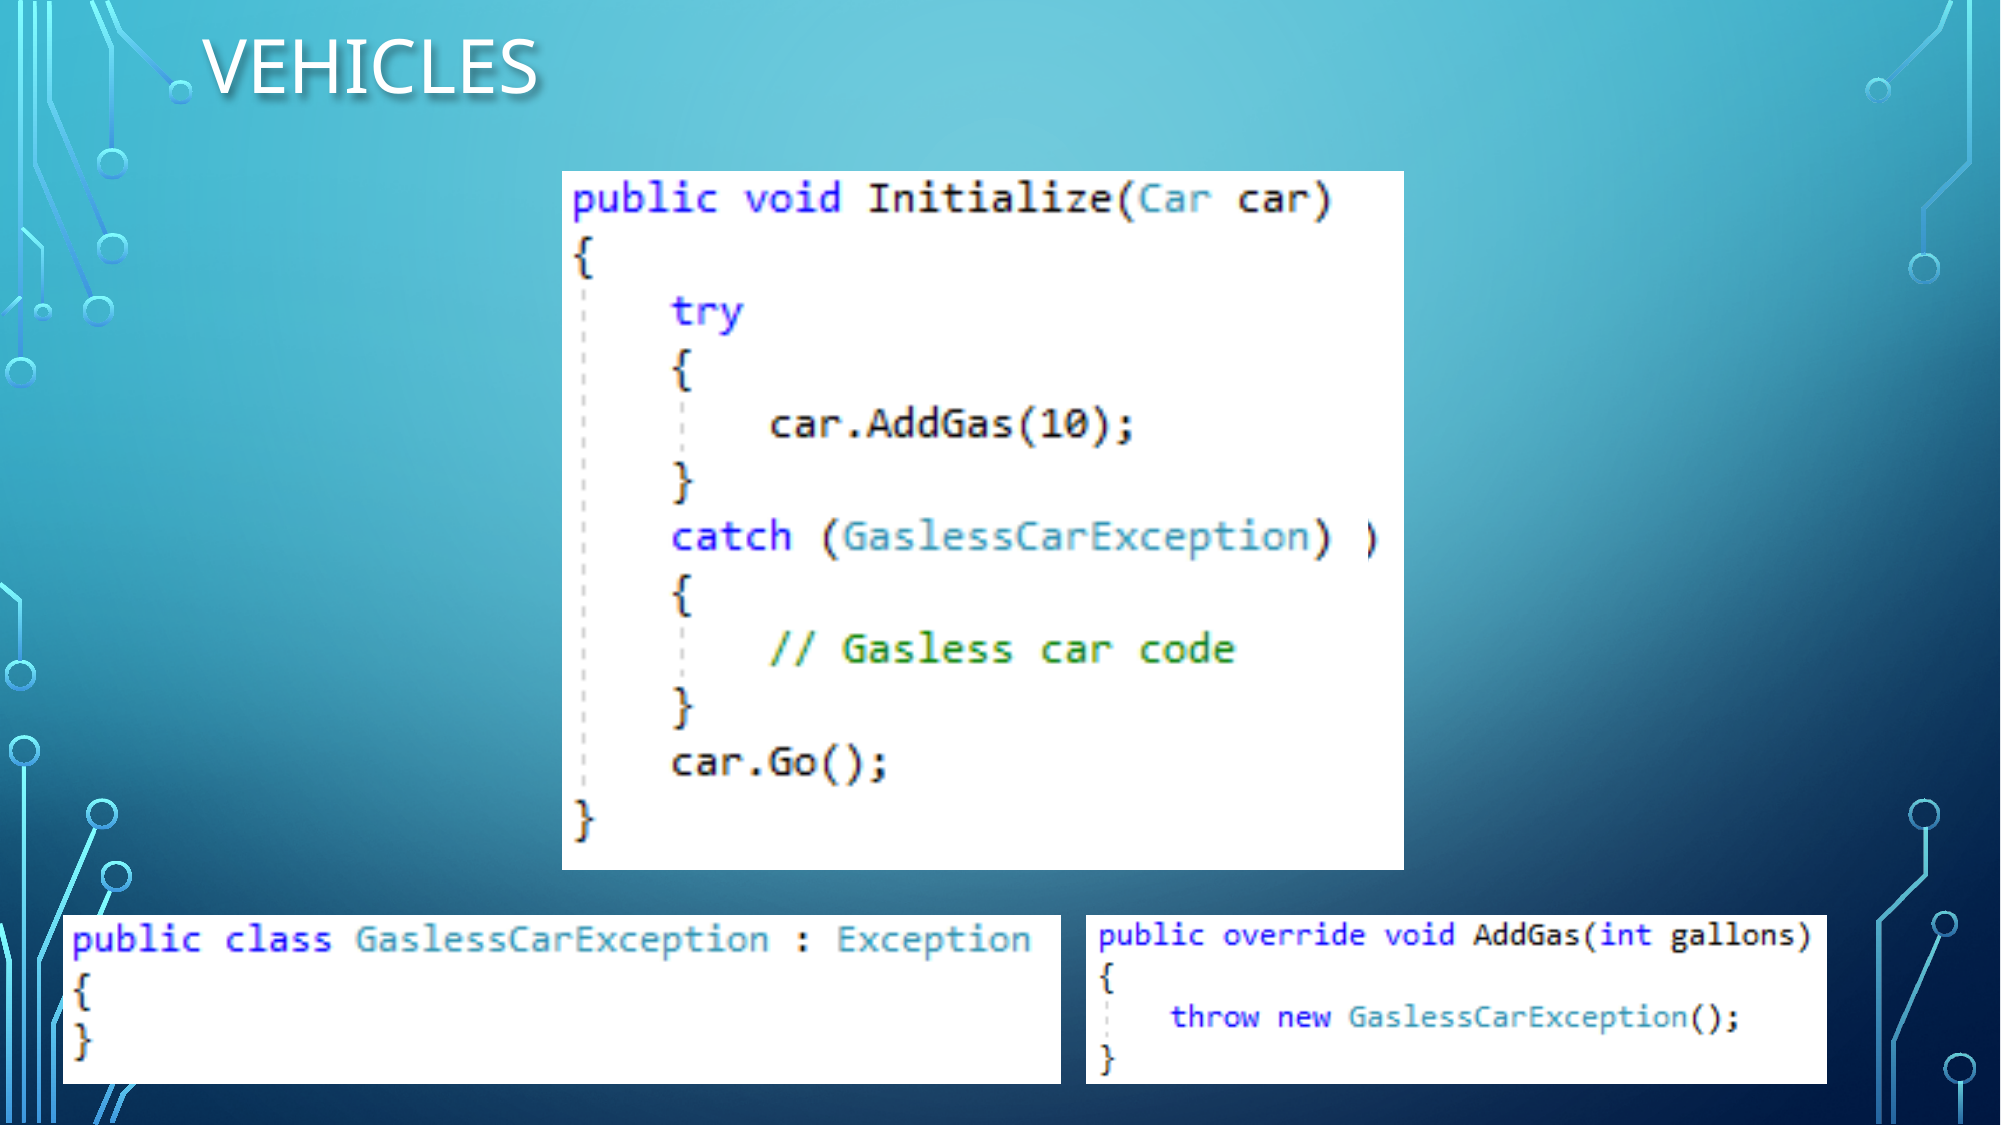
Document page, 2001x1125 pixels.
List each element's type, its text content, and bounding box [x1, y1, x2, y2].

picture [1086, 914, 1827, 1084]
picture [62, 914, 1062, 1084]
picture [561, 171, 1404, 870]
title Vehicles [187, 13, 1813, 126]
